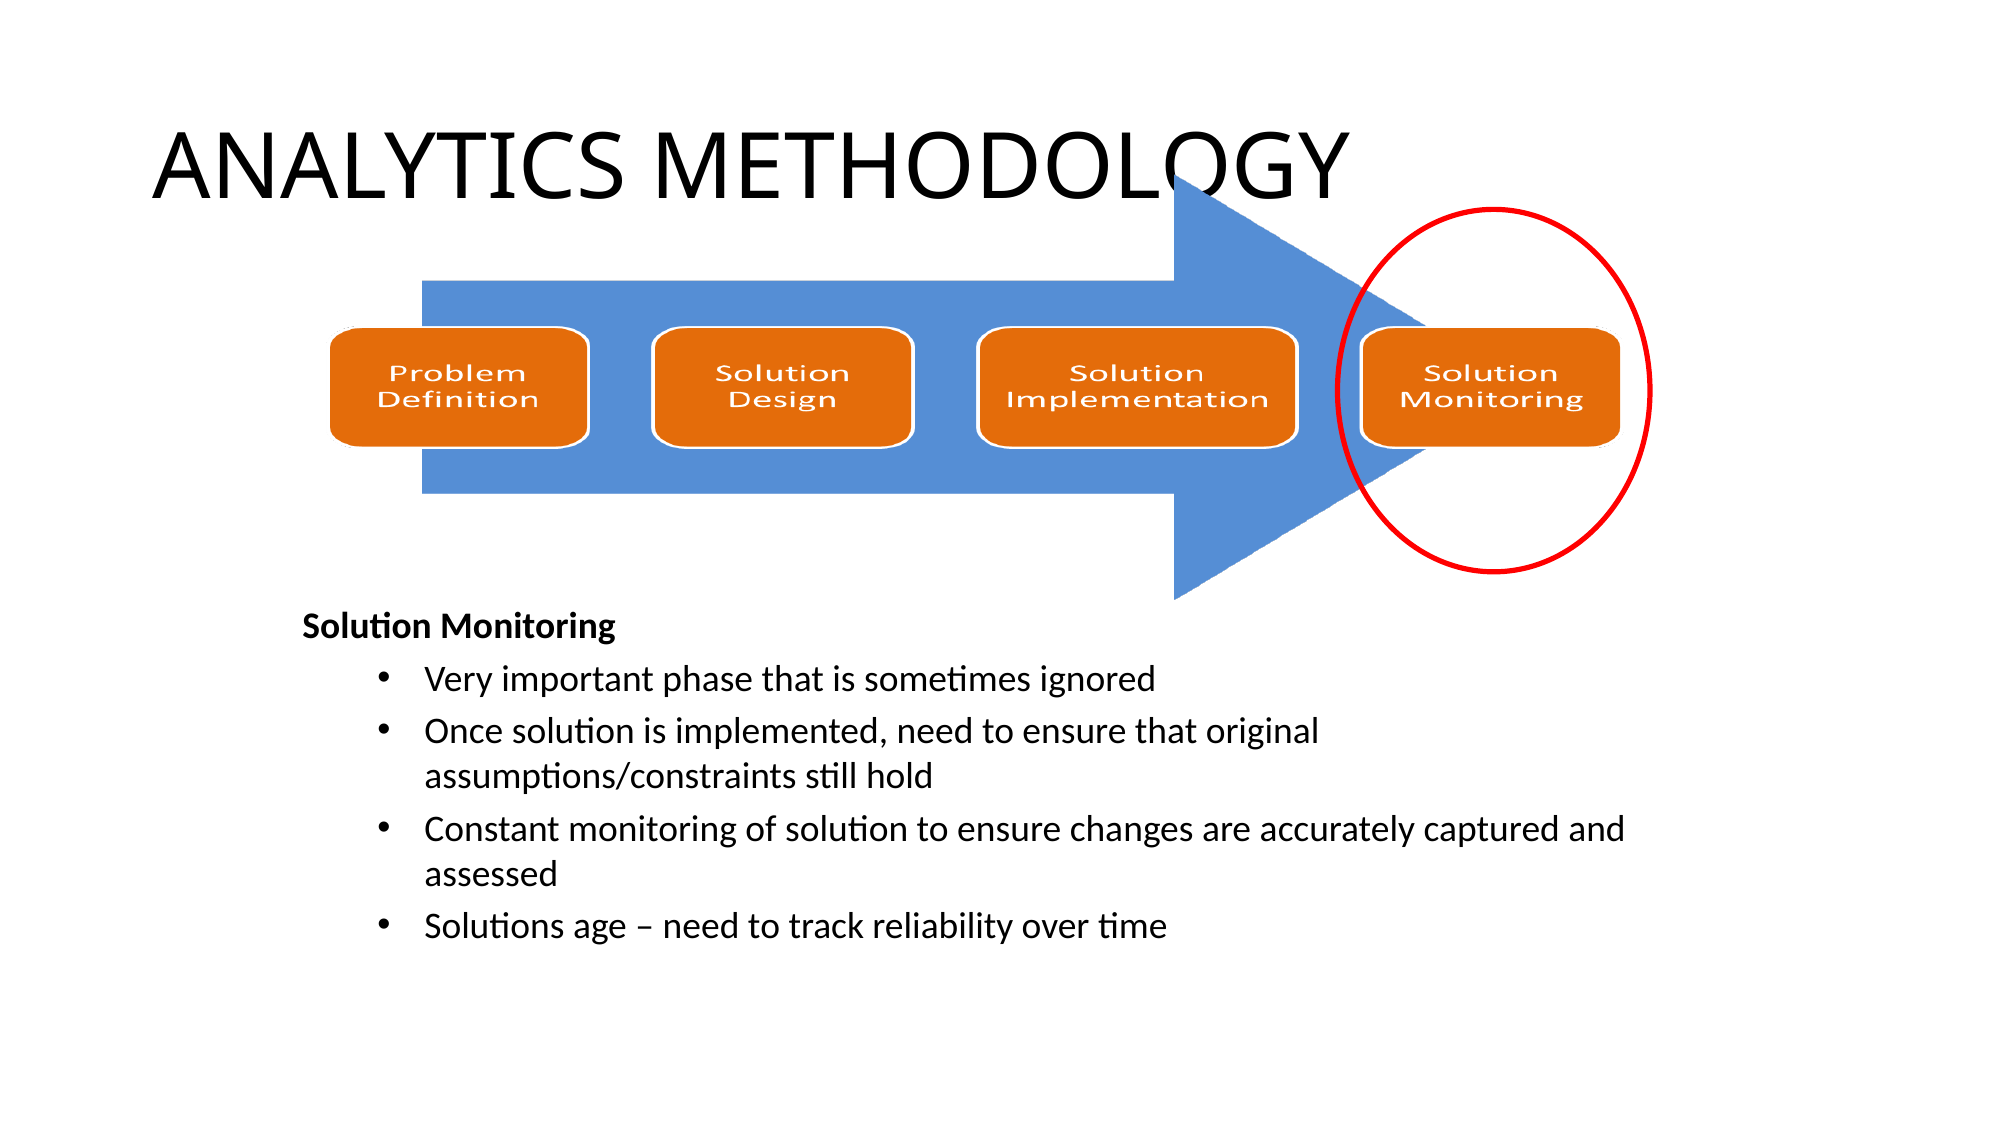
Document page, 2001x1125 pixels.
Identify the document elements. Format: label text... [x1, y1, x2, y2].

picture [324, 174, 1625, 600]
text_box Solution Monitoring Very important phase that is sometimes ignored Once solution is implemented, need to ensure that original assumptions/constraints still hold Constant monitoring of solution to ensure changes are accurately captured and assessed Solutions age – need to track reliability over time [287, 593, 1713, 1094]
title ANALYTICS METHODOLOGY [137, 59, 1863, 278]
text_box [1625, 291, 1651, 491]
